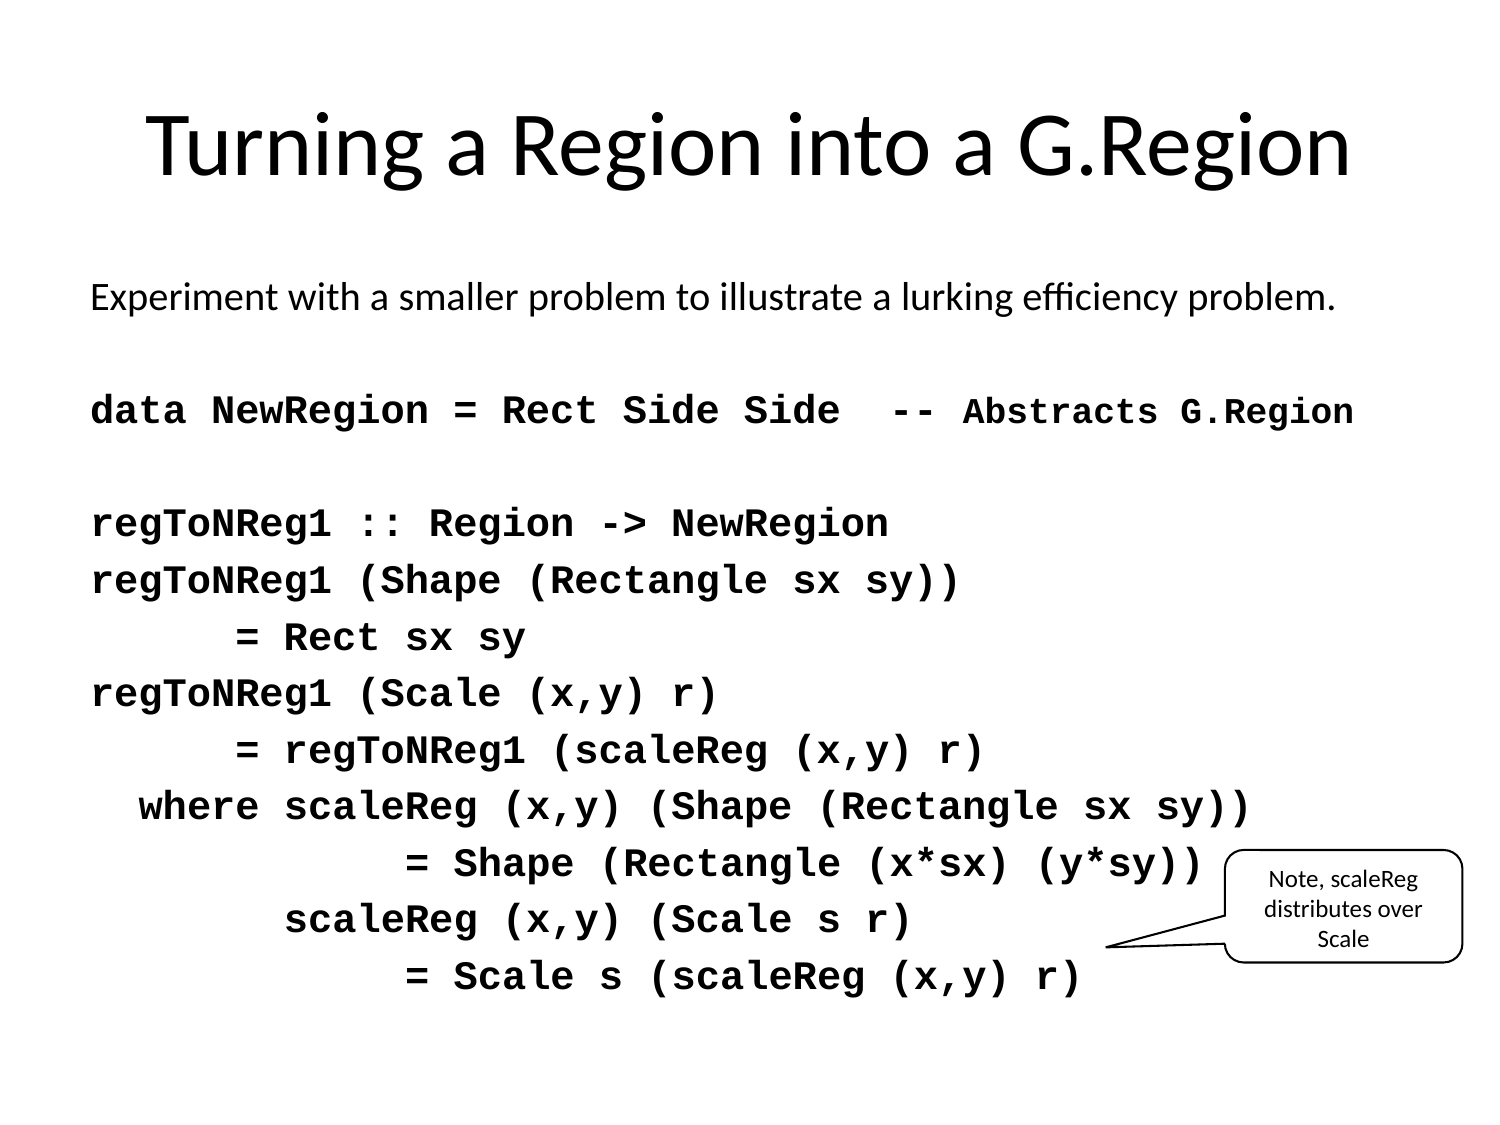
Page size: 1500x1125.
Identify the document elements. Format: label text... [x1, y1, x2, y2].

text_box Note, scaleReg distributes over Scale [1105, 849, 1463, 963]
list Experiment with a smaller problem to illustrate a lurking efficiency problem. data NewRegion = Rect Side Side -- Abstracts G.Region regToNReg1 :: Region -> NewRegion regToNReg1 (Shape (Rectangle sx sy)) = Rect sx sy regToNReg1 (Scale (x,y) r) = regToNReg1 (scaleReg (x,y) r) where scaleReg (x,y) (Shape (Rectangle sx sy)) = Shape (Rectangle (x*sx) (y*sy)) scaleReg (x,y) (Scale s r) = Scale s (scaleReg (x,y) r) [75, 262, 1425, 1005]
title Turning a Region into a G.Region [75, 45, 1425, 233]
